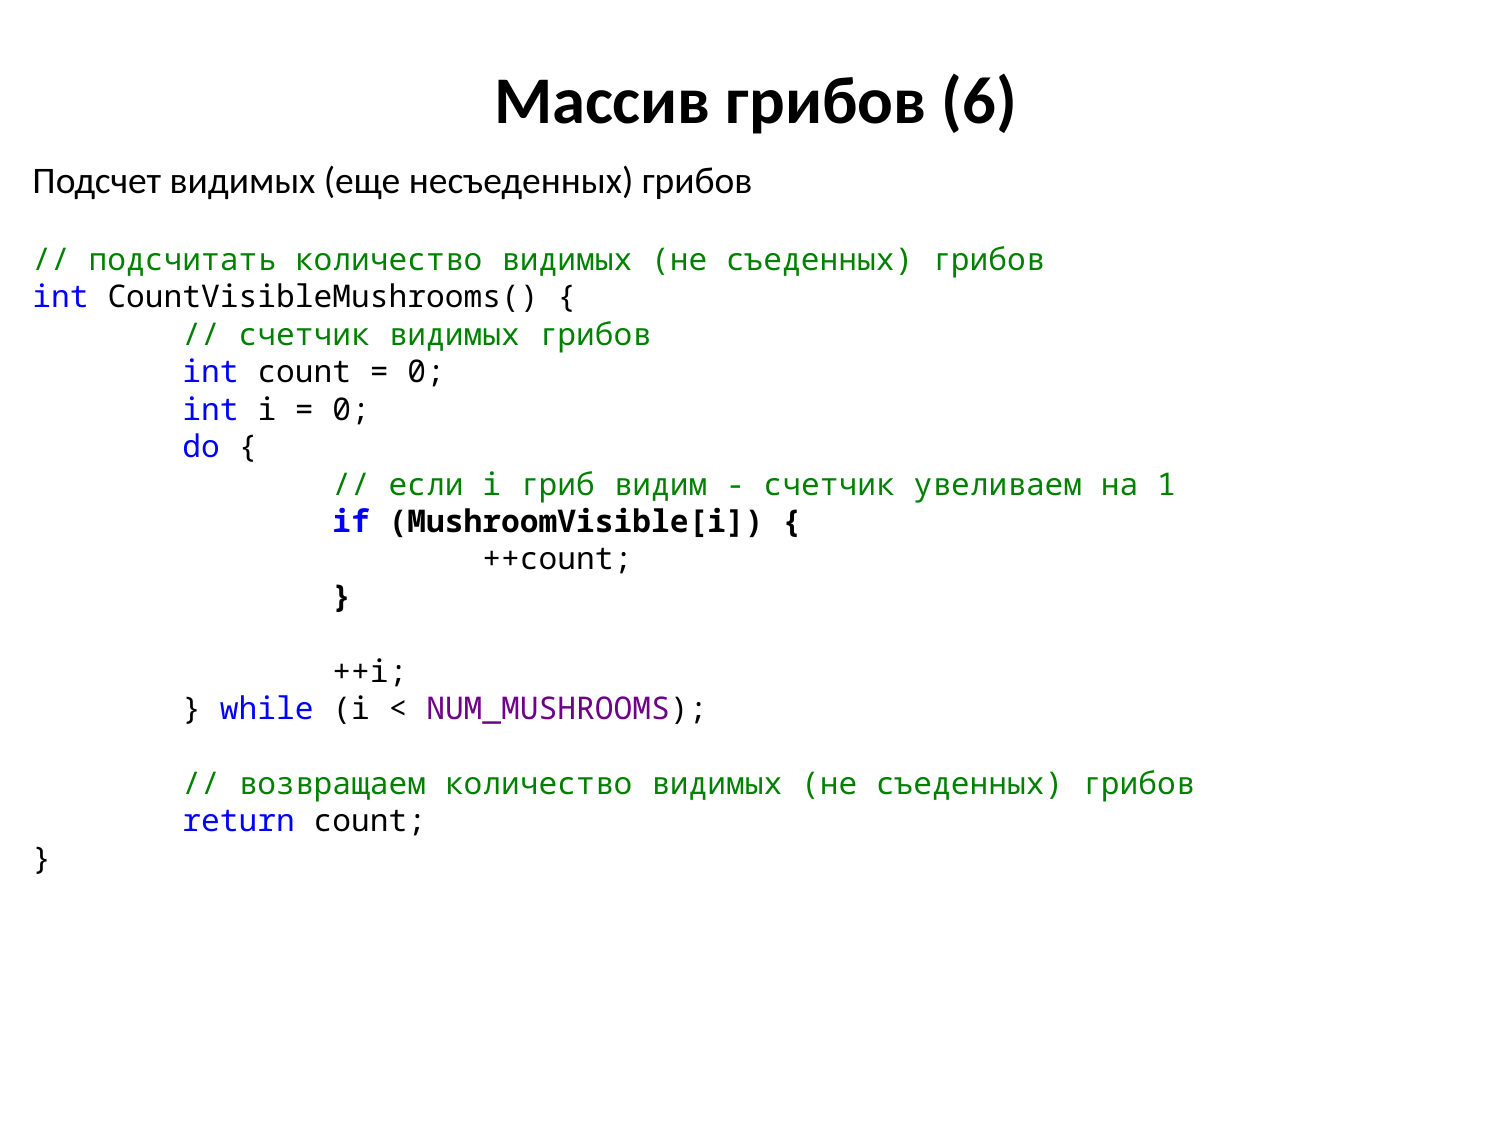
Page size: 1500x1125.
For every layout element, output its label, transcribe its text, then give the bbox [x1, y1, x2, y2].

text_box // подсчитать количество видимых (не съеденных) грибов int CountVisibleMushrooms() { // счетчик видимых грибов int count = 0; int i = 0; do { // если i гриб видим - счетчик увеливаем на 1 if (MushroomVisible[i]) { ++count; } ++i; } while (i < NUM_MUSHROOMS); // возвращаем количество видимых (не съеденных) грибов return count; } [17, 231, 1436, 883]
text_box Подсчет видимых (еще несъеденных) грибов [17, 148, 1483, 209]
title Массив грибов (6) [53, 45, 1459, 148]
